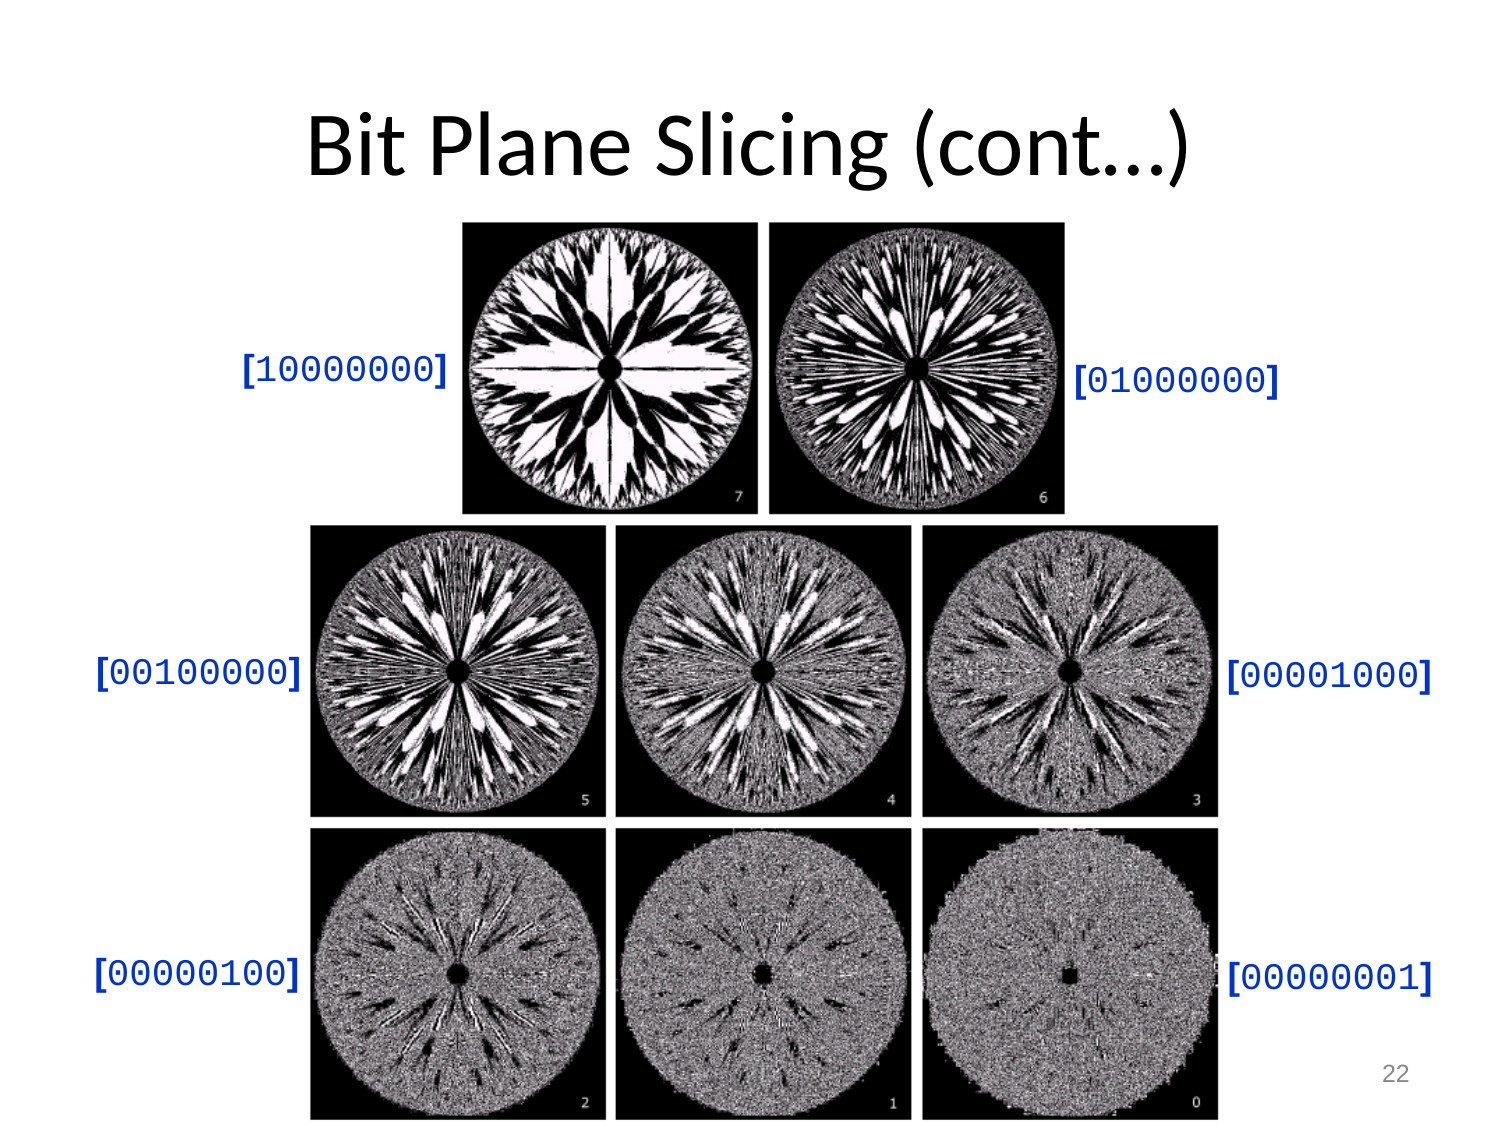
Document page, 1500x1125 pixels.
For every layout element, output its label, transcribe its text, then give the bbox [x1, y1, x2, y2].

text_box [00000100] [79, 940, 292, 1001]
text_box [00001000] [1240, 642, 1447, 703]
title Bit Plane Slicing (cont…) [75, 45, 1425, 233]
text_box [01000000] [1240, 347, 1294, 408]
text_box [00100000] [81, 639, 292, 700]
slide_number 22 [1240, 1042, 1425, 1103]
text_box [00000001] [1240, 944, 1448, 1004]
picture [297, 217, 1236, 1123]
text_box [10000000] [227, 336, 292, 396]
